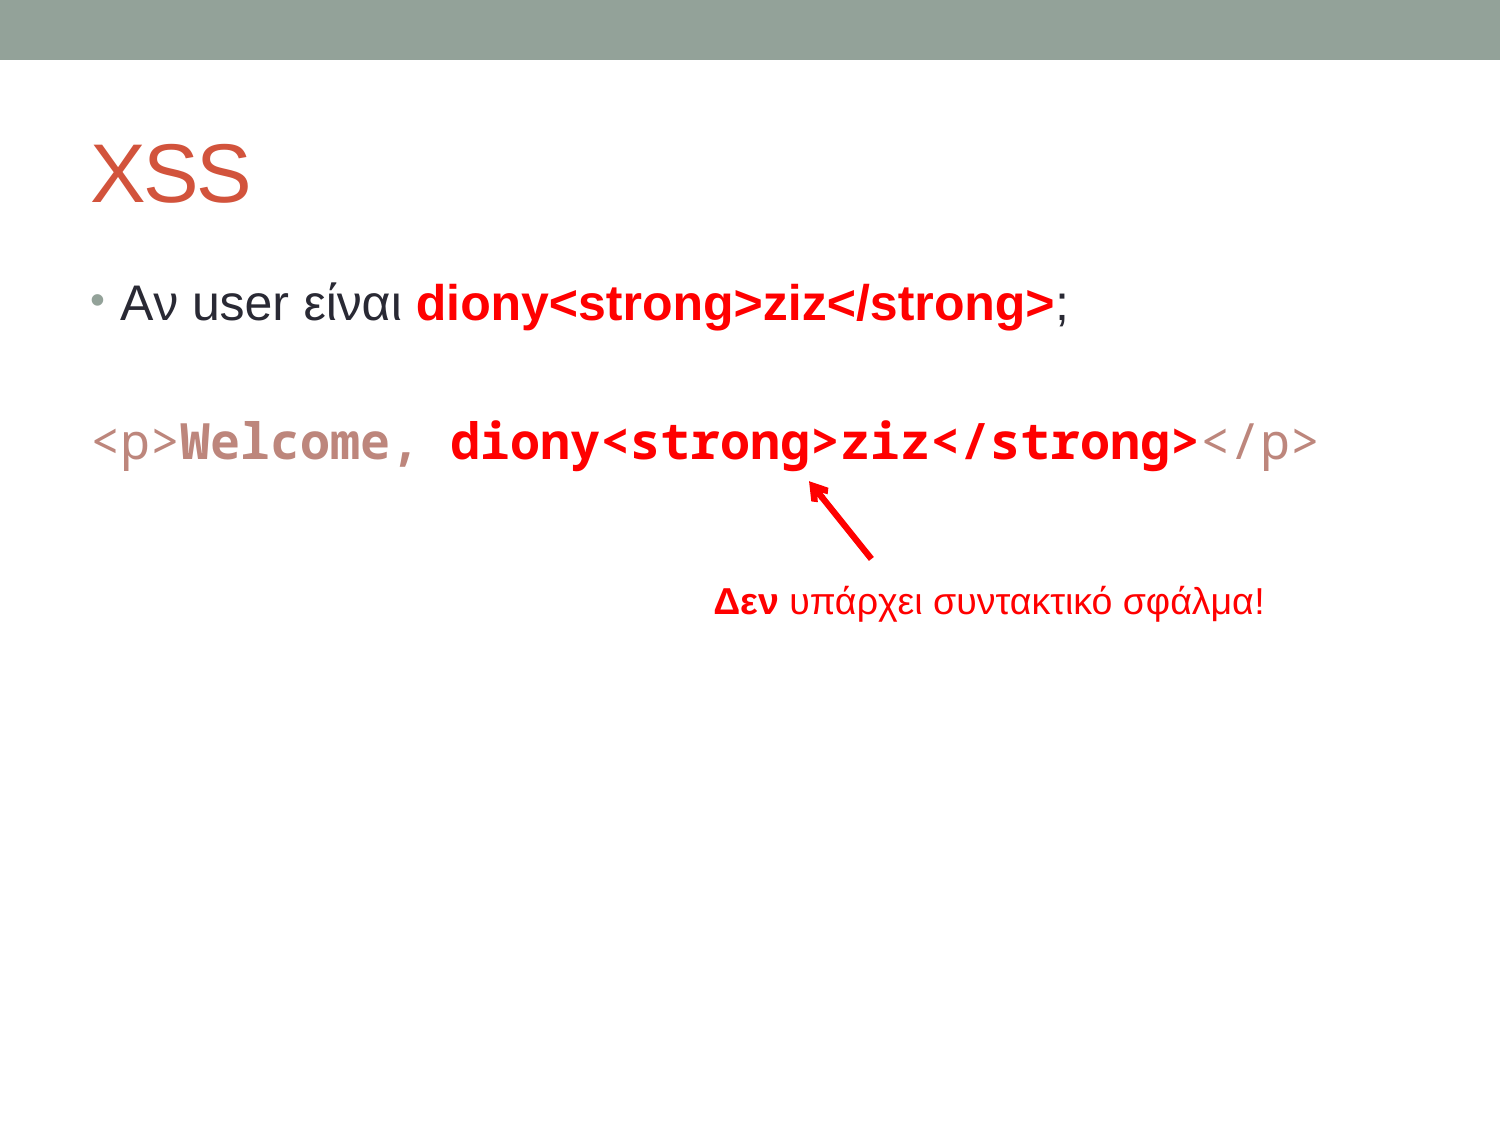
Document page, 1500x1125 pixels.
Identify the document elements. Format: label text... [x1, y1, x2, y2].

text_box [808, 480, 872, 560]
list Aν user είναι diony<strong>ziz</strong>; <p>Welcome, diony<strong>ziz</strong></p> [75, 262, 1425, 1063]
text_box Δεν υπάρχει συντακτικό σφάλμα! [698, 569, 1467, 630]
title XSS [75, 87, 1425, 250]
